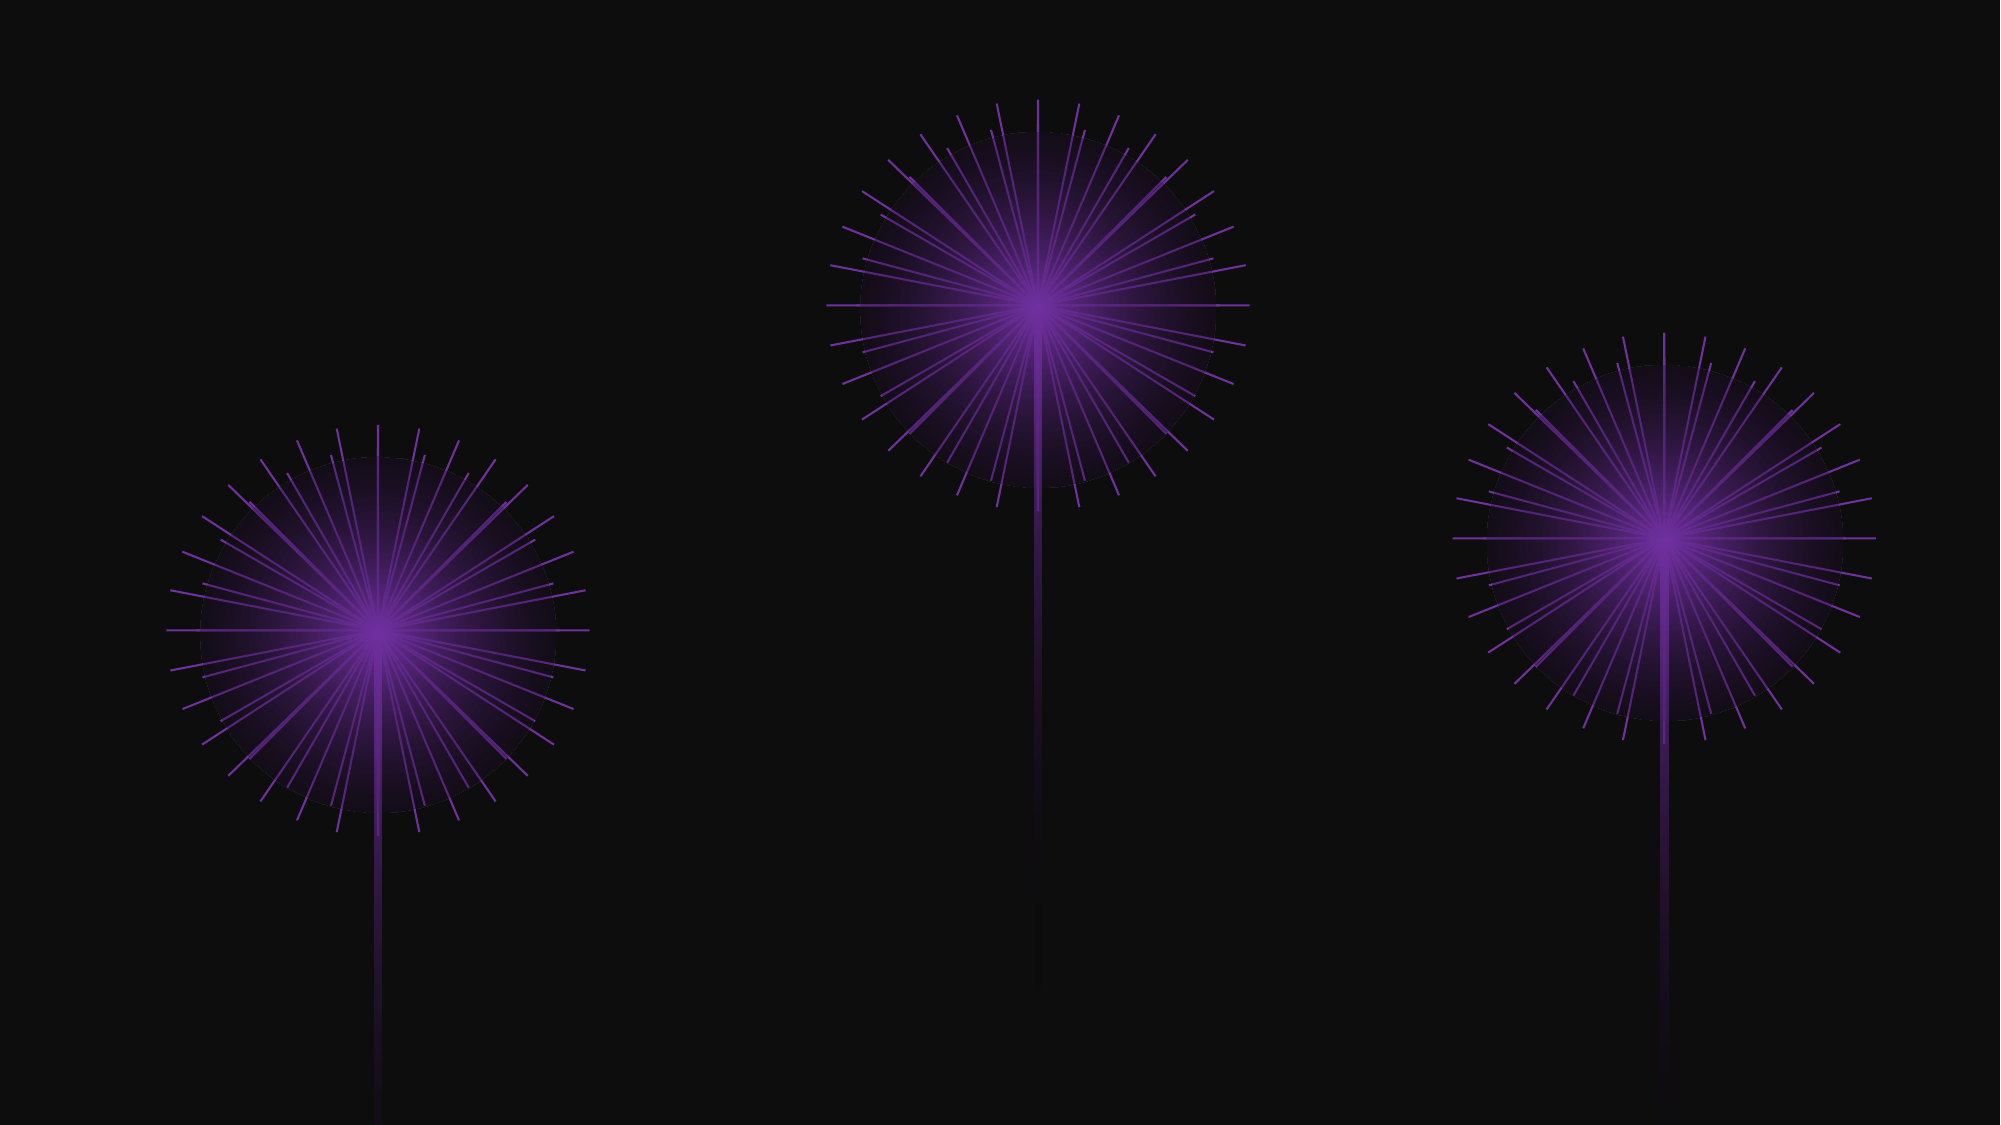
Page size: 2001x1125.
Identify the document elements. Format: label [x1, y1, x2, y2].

text_box [1735, 706, 1747, 729]
text_box [1829, 458, 1861, 473]
text_box [1186, 190, 1215, 210]
text_box [199, 455, 557, 814]
text_box [296, 798, 308, 821]
text_box [1839, 497, 1873, 506]
text_box [1582, 706, 1594, 729]
text_box [553, 589, 586, 598]
text_box [956, 114, 970, 144]
text_box [448, 798, 460, 821]
text_box [376, 424, 380, 455]
text_box [1033, 304, 1043, 992]
text_box [1841, 571, 1873, 580]
text_box [335, 428, 344, 459]
text_box [555, 663, 586, 672]
text_box [1213, 264, 1246, 273]
text_box [1141, 455, 1157, 477]
text_box [842, 371, 871, 385]
text_box [1203, 225, 1234, 240]
text_box [1456, 571, 1488, 580]
text_box [335, 810, 343, 833]
text_box [1487, 423, 1516, 443]
text_box [1791, 392, 1815, 416]
text_box [1621, 336, 1631, 367]
text_box [1487, 636, 1513, 654]
text_box [1073, 485, 1081, 508]
text_box [1106, 114, 1120, 144]
text_box [1582, 348, 1597, 377]
text_box [887, 159, 912, 183]
text_box [412, 428, 421, 459]
text_box [1832, 605, 1861, 619]
text_box [1621, 718, 1629, 741]
text_box [182, 550, 213, 565]
text_box [859, 130, 1217, 489]
text_box [1137, 133, 1157, 161]
text_box [170, 663, 201, 672]
text_box [413, 810, 421, 833]
text_box [1108, 473, 1120, 496]
text_box [1164, 159, 1189, 183]
text_box [1485, 363, 1844, 722]
text_box [1699, 718, 1707, 741]
text_box [1513, 392, 1538, 416]
text_box [477, 458, 497, 486]
text_box [1794, 664, 1815, 685]
text_box [1659, 537, 1669, 1125]
text_box [259, 458, 279, 486]
text_box [1513, 664, 1535, 685]
text_box [201, 728, 226, 746]
text_box [526, 515, 555, 535]
text_box [1036, 99, 1040, 123]
text_box [545, 696, 574, 711]
text_box [182, 696, 211, 711]
text_box [170, 589, 203, 598]
text_box [995, 103, 1004, 134]
text_box [1732, 348, 1747, 377]
text_box [1205, 371, 1234, 385]
text_box [861, 403, 886, 421]
text_box [919, 455, 935, 477]
text_box [887, 431, 908, 452]
text_box [1545, 366, 1565, 394]
text_box [1698, 336, 1707, 366]
text_box [296, 440, 310, 469]
text_box [530, 728, 555, 746]
text_box [1215, 338, 1246, 347]
text_box [259, 780, 276, 802]
text_box [1763, 366, 1783, 394]
text_box [1468, 604, 1497, 619]
text_box [956, 473, 968, 496]
text_box [1456, 497, 1489, 506]
text_box [504, 484, 529, 508]
text_box [481, 780, 497, 802]
text_box [543, 550, 574, 565]
text_box [1168, 432, 1189, 452]
text_box [1812, 423, 1841, 443]
text_box [830, 338, 861, 347]
text_box [446, 440, 460, 469]
text_box [201, 515, 230, 535]
text_box [1545, 688, 1562, 710]
text_box [842, 225, 873, 240]
text_box [1072, 103, 1081, 133]
text_box [227, 484, 252, 508]
text_box [1468, 458, 1500, 473]
text_box [227, 756, 248, 777]
text_box [919, 133, 939, 161]
text_box [508, 757, 529, 777]
text_box [1816, 636, 1841, 654]
text_box [373, 629, 383, 1125]
text_box [1767, 688, 1783, 710]
text_box [830, 264, 863, 273]
text_box [861, 190, 890, 210]
text_box [995, 485, 1003, 508]
text_box [1190, 403, 1215, 421]
